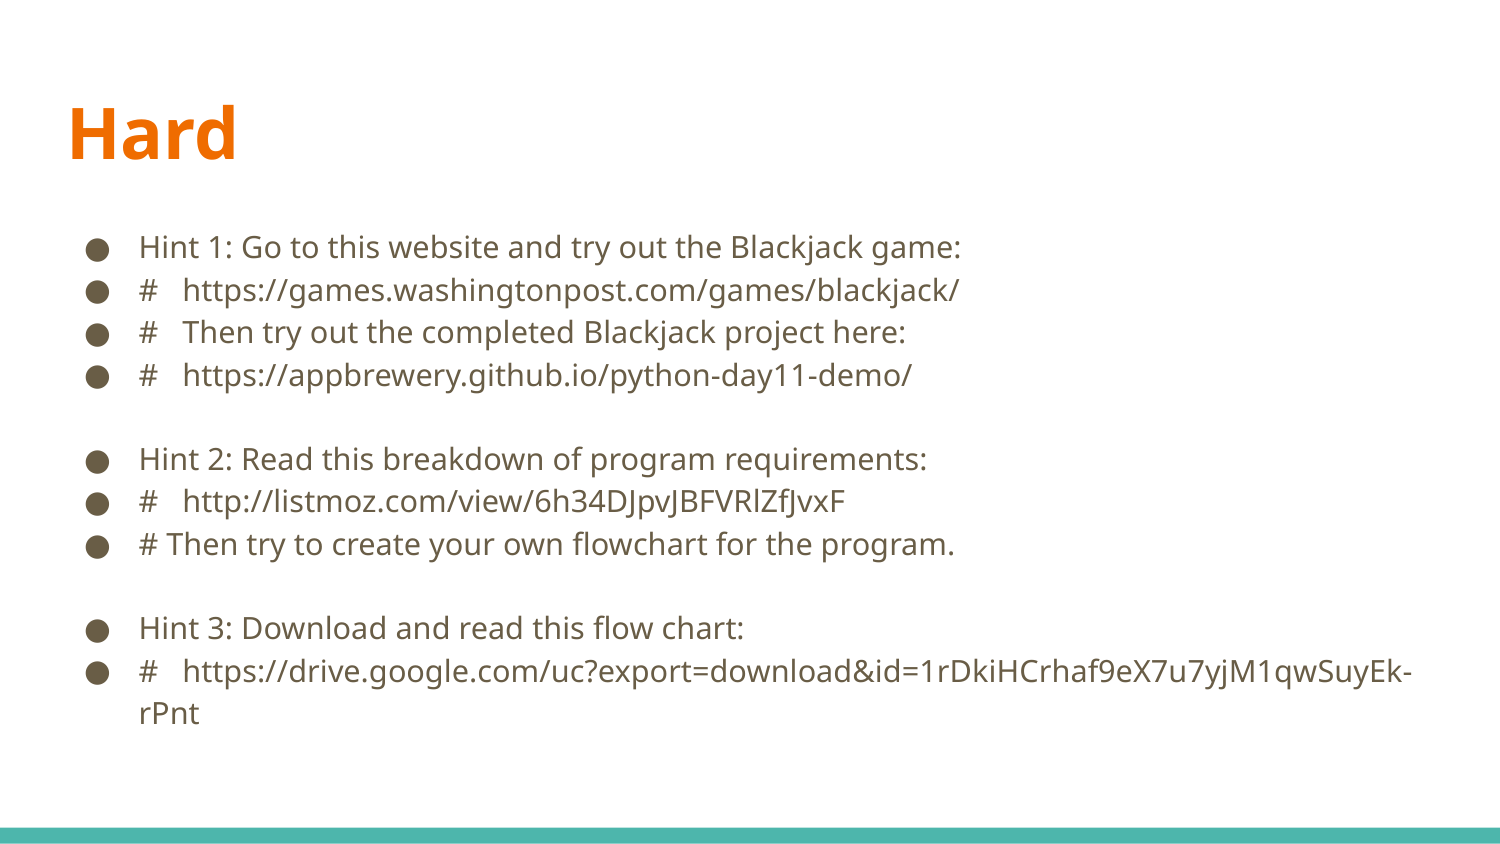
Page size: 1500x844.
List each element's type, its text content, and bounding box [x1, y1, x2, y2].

list Hint 1: Go to this website and try out the Blackjack game: # https://games.washingtonpost.com/games/blackjack/ # Then try out the completed Blackjack project here: # https://appbrewery.github.io/python-day11-demo/ Hint 2: Read this breakdown of program requirements: # http://listmoz.com/view/6h34DJpvJBFVRlZfJvxF # Then try to create your own flowchart for the program. Hint 3: Download and read this flow chart: # https://drive.google.com/uc?export=download&id=1rDkiHCrhaf9eX7u7yjM1qwSuyEk-rPnt [51, 207, 1449, 750]
title Hard [51, 72, 1449, 189]
